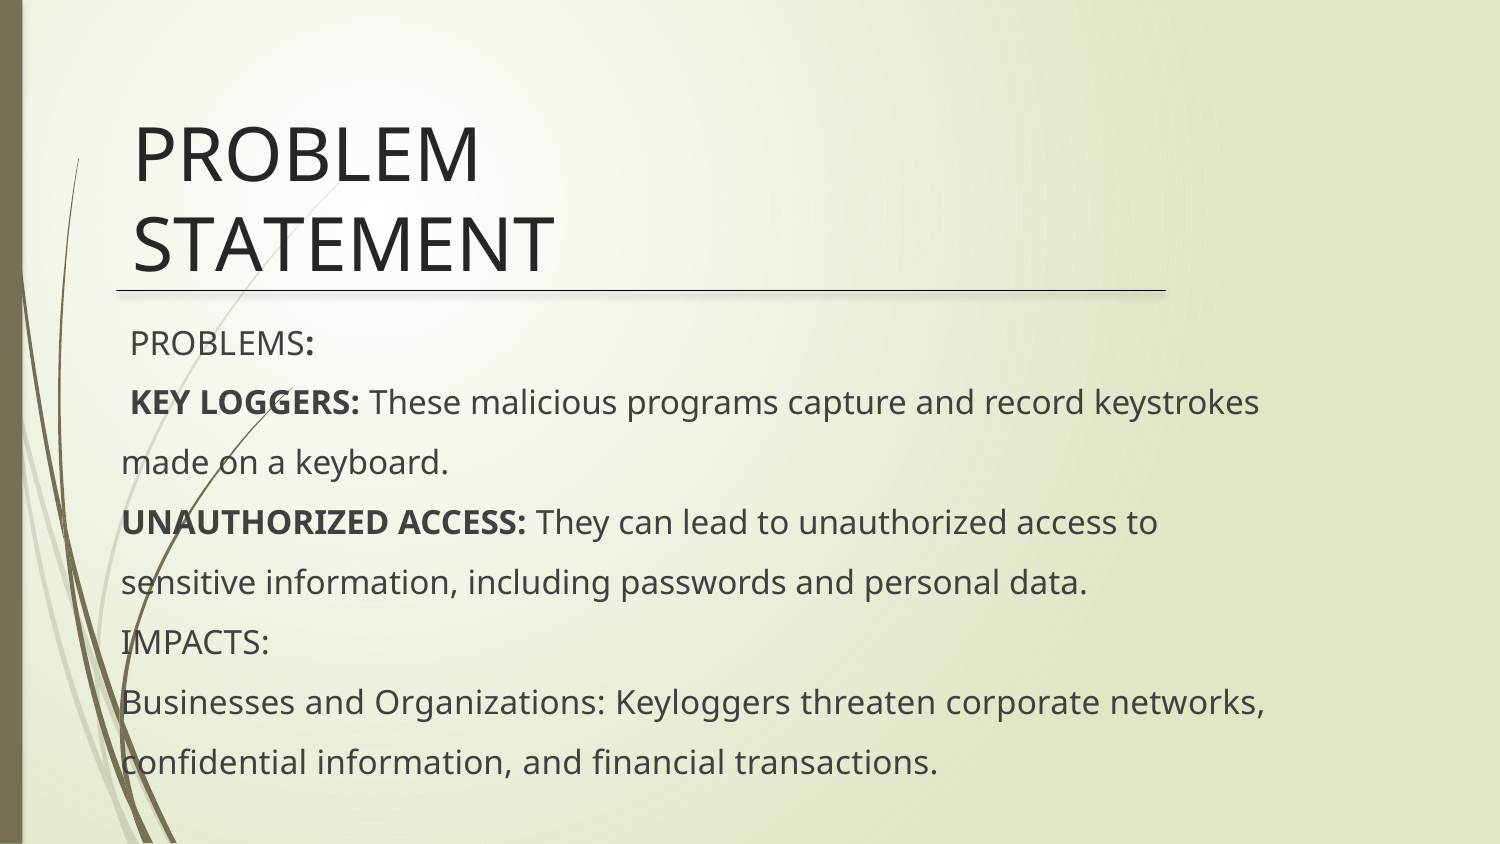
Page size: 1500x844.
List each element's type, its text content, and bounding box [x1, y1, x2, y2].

subtitle PROBLEMS: KEY LOGGERS: These malicious programs capture and record keystrokes made on a keyboard. UNAUTHORIZED ACCESS: They can lead to unauthorized access to sensitive information, including passwords and personal data. IMPACTS: Businesses and Organizations: Keyloggers threaten corporate networks, confidential information, and financial transactions. [80, 286, 1308, 574]
